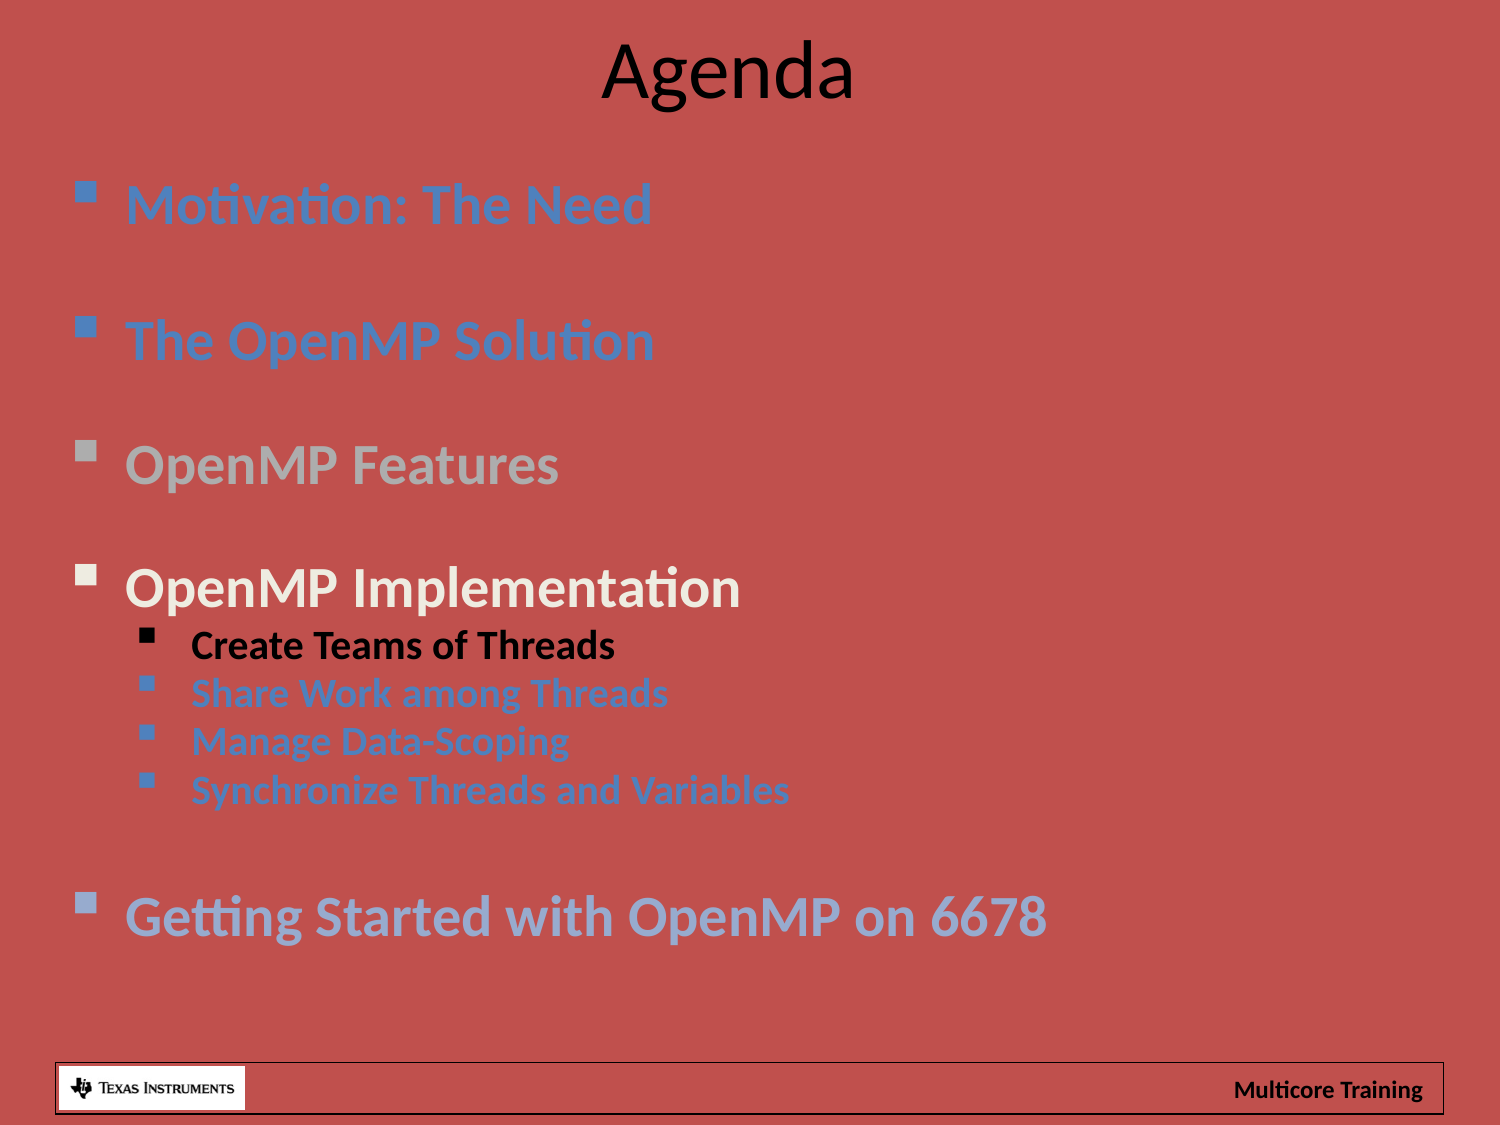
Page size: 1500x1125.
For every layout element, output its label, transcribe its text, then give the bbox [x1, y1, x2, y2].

text_box Agenda [37, 24, 1422, 105]
text_box Motivation: The Need The OpenMP Solution OpenMP Features OpenMP Implementation Create Teams of Threads Share Work among Threads Manage Data-Scoping Synchronize Threads and Variables Getting Started with OpenMP on 6678 [54, 172, 1469, 1048]
picture [59, 1066, 245, 1110]
